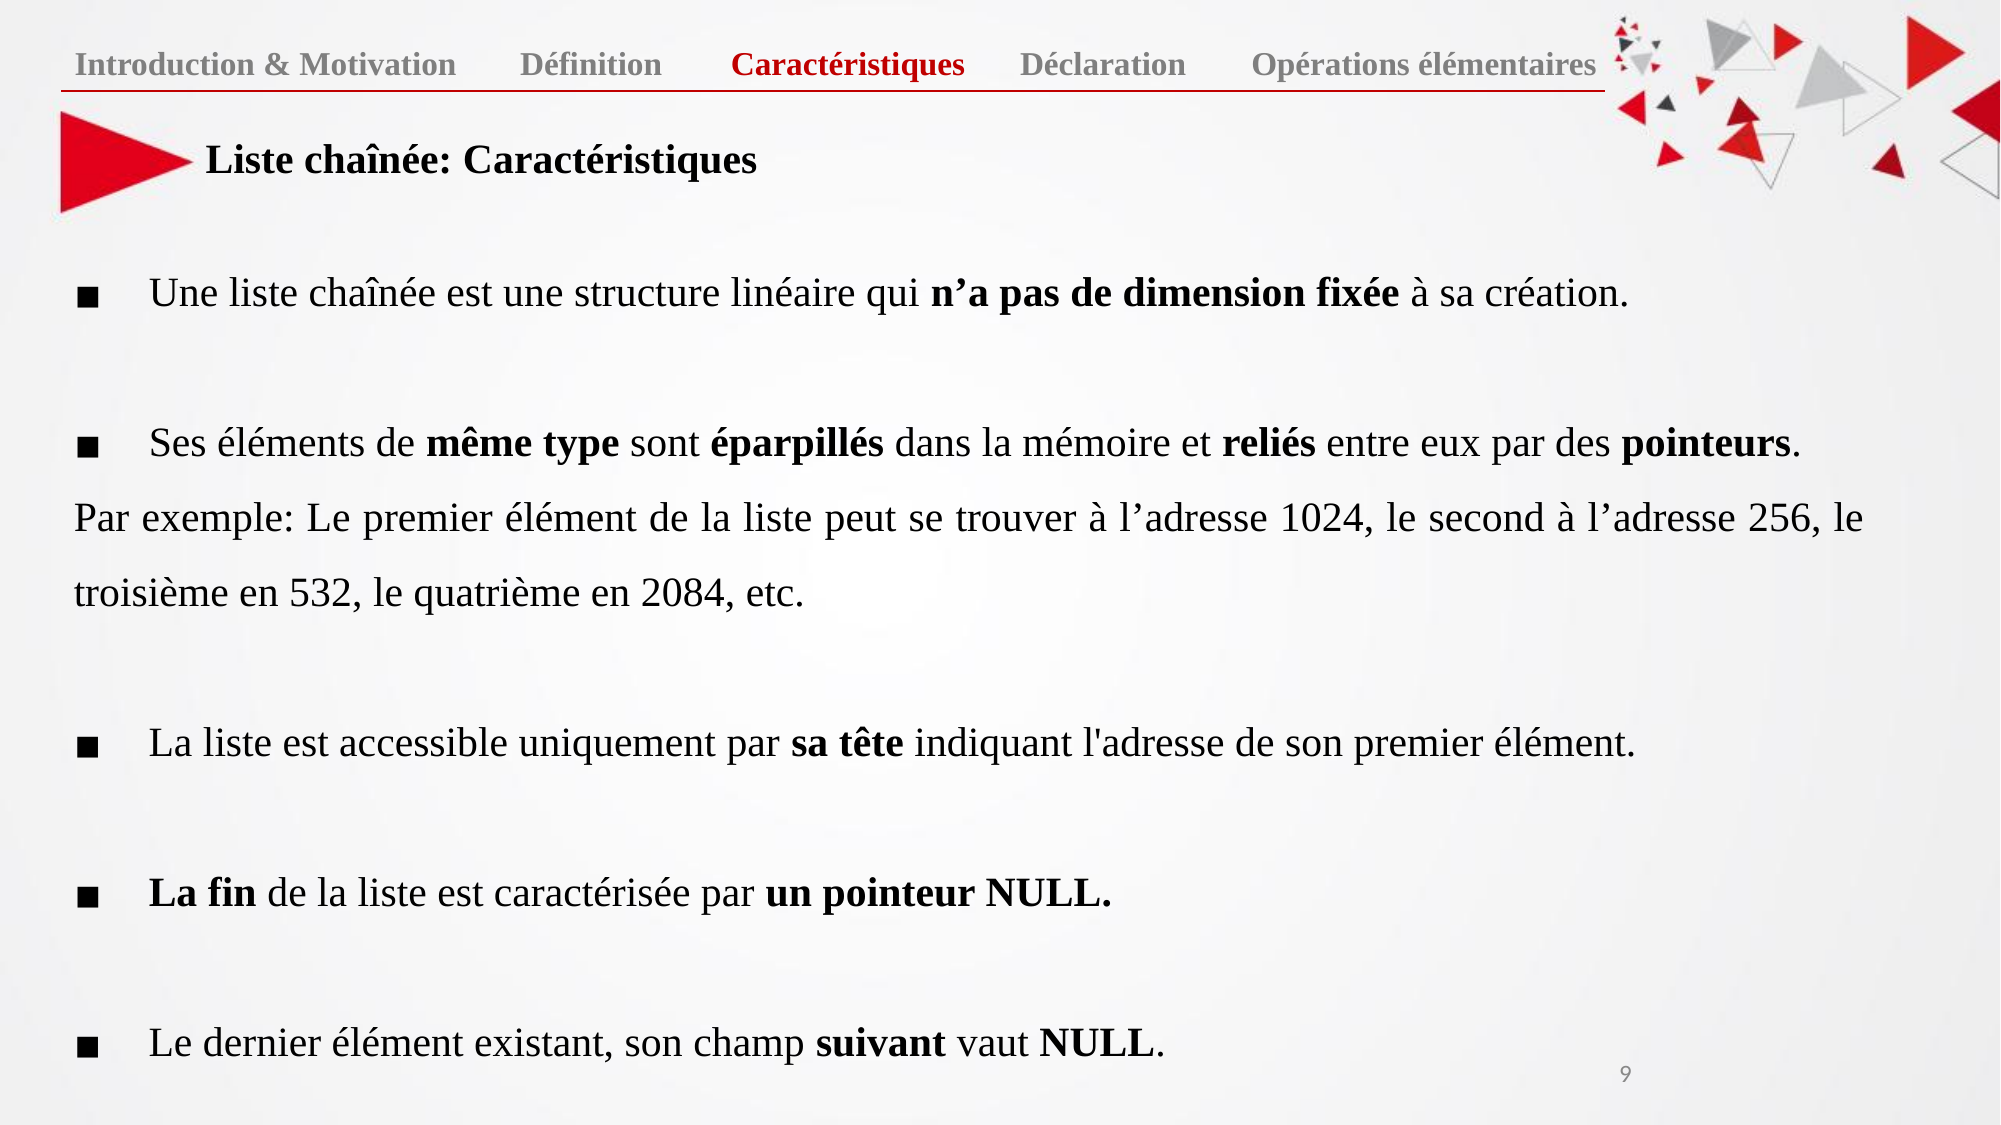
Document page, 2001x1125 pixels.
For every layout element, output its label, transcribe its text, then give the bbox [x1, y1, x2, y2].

text_box Introduction & Motivation [59, 28, 505, 90]
title Liste chaînée: Caractéristiques [190, 103, 1514, 218]
text_box Définition [505, 28, 691, 90]
slide_number ‹#› [1309, 1042, 1647, 1103]
text_box Caractéristiques [705, 28, 992, 90]
text_box Opérations élémentaires [1236, 28, 1632, 90]
text_box Une liste chaînée est une structure linéaire qui n’a pas de dimension fixée à sa création. Ses éléments de même type sont éparpillés dans la mémoire et reliés entre eux par des pointeurs. Par exemple: Le premier élément de la liste peut se trouver à l’adresse 1024, le second à l’adresse 256, le troisième en 532, le quatrième en 2084, etc. La liste est accessible uniquement par sa tête indiquant l'adresse de son premier élément. La fin de la liste est caractérisée par un pointeur NULL. Le dernier élément existant, son champ suivant vaut NULL. [0, 231, 1881, 1125]
picture [0, 0, 2001, 1125]
text_box Déclaration [1004, 28, 1207, 90]
